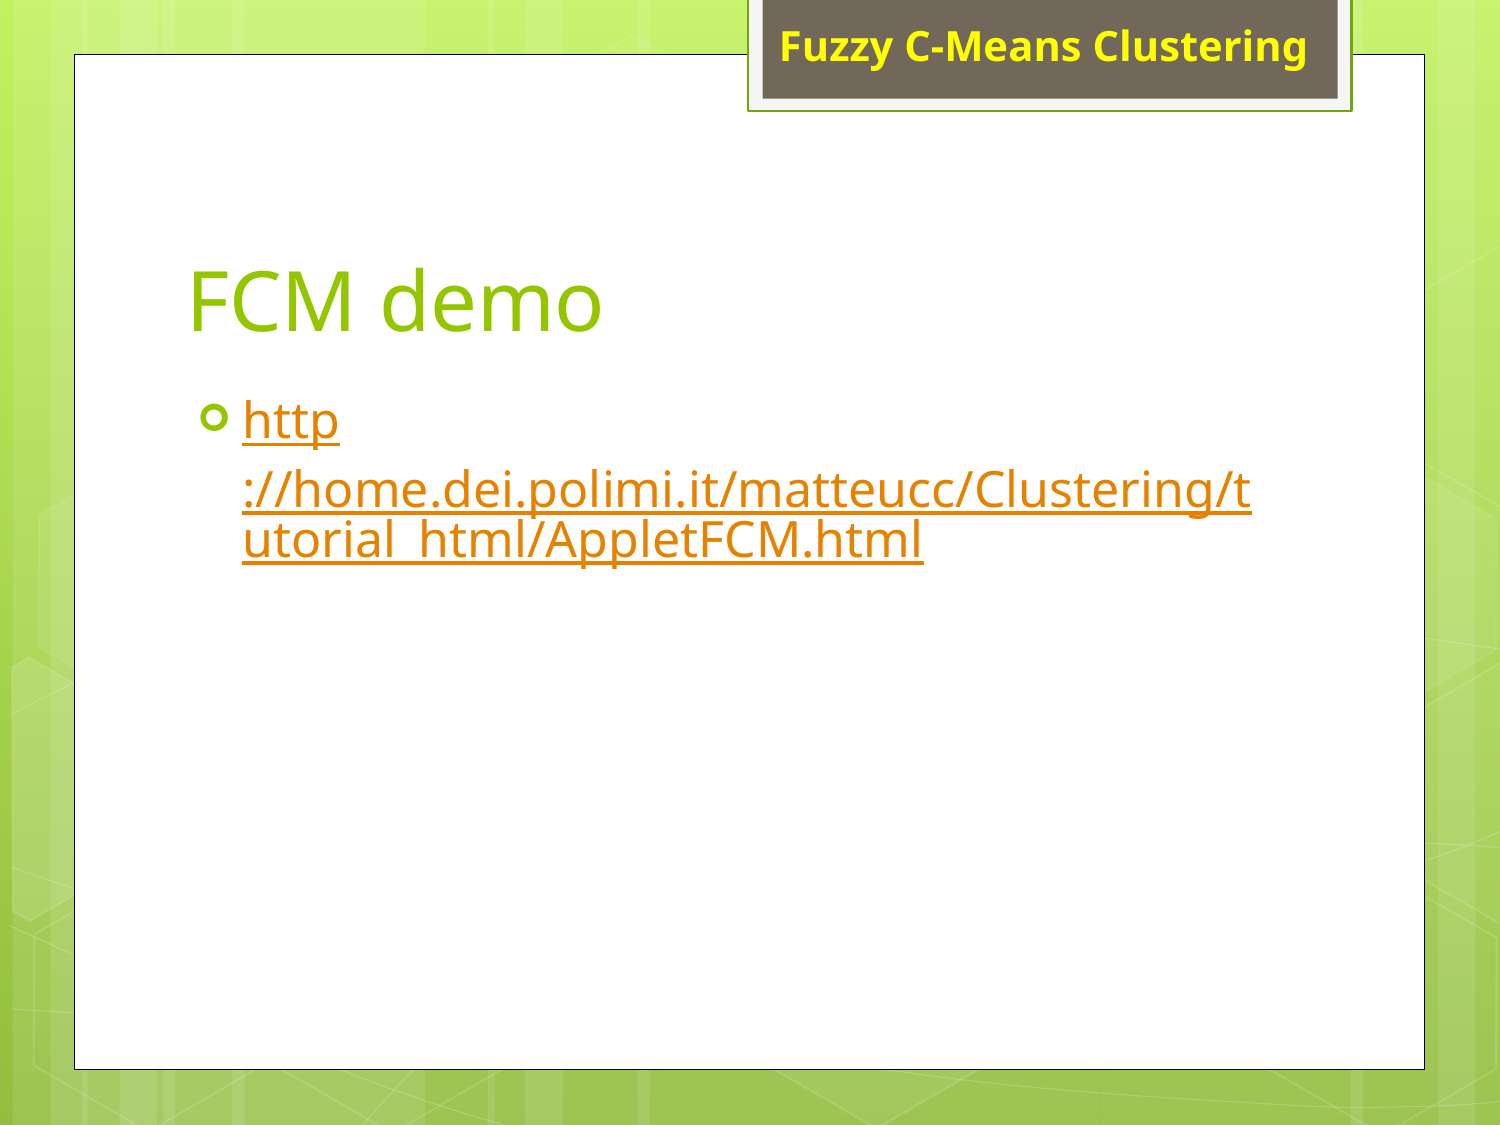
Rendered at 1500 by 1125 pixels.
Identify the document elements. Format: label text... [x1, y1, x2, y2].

title FCM demo [171, 168, 1324, 357]
list http://home.dei.polimi.it/matteucc/Clustering/tutorial_html/AppletFCM.html [171, 381, 1283, 957]
